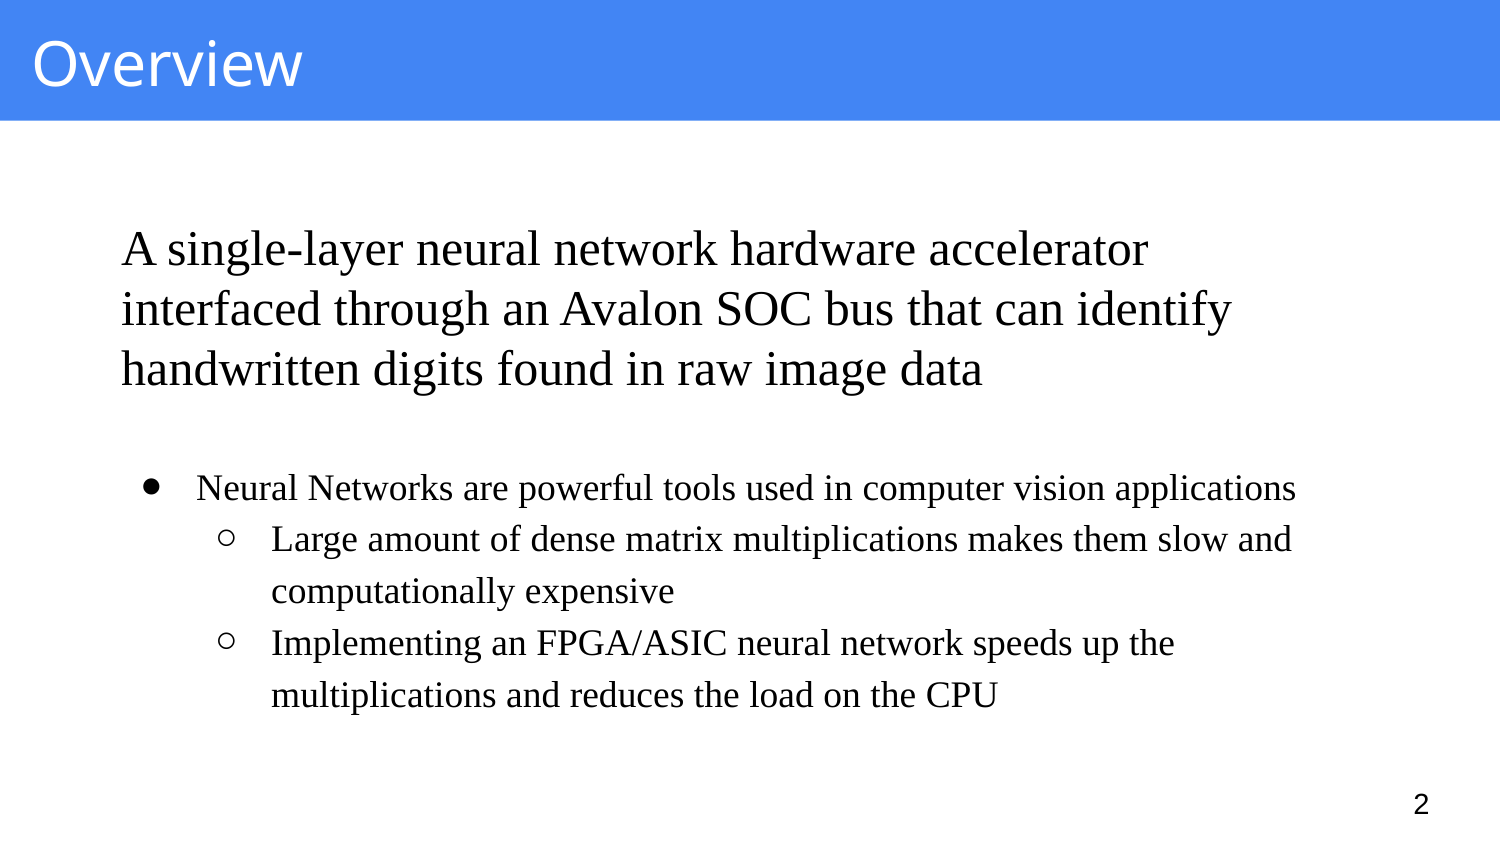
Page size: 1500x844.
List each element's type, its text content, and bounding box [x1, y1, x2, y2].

text_box A single-layer neural network hardware accelerator interfaced through an Avalon SOC bus that can identify handwritten digits found in raw image data Neural Networks are powerful tools used in computer vision applications Large amount of dense matrix multiplications makes them slow and computationally expensive Implementing an FPGA/ASIC neural network speeds up the multiplications and reduces the load on the CPU [106, 200, 1377, 742]
title Overview [16, 2, 1464, 121]
slide_number ‹#› [1398, 770, 1489, 835]
